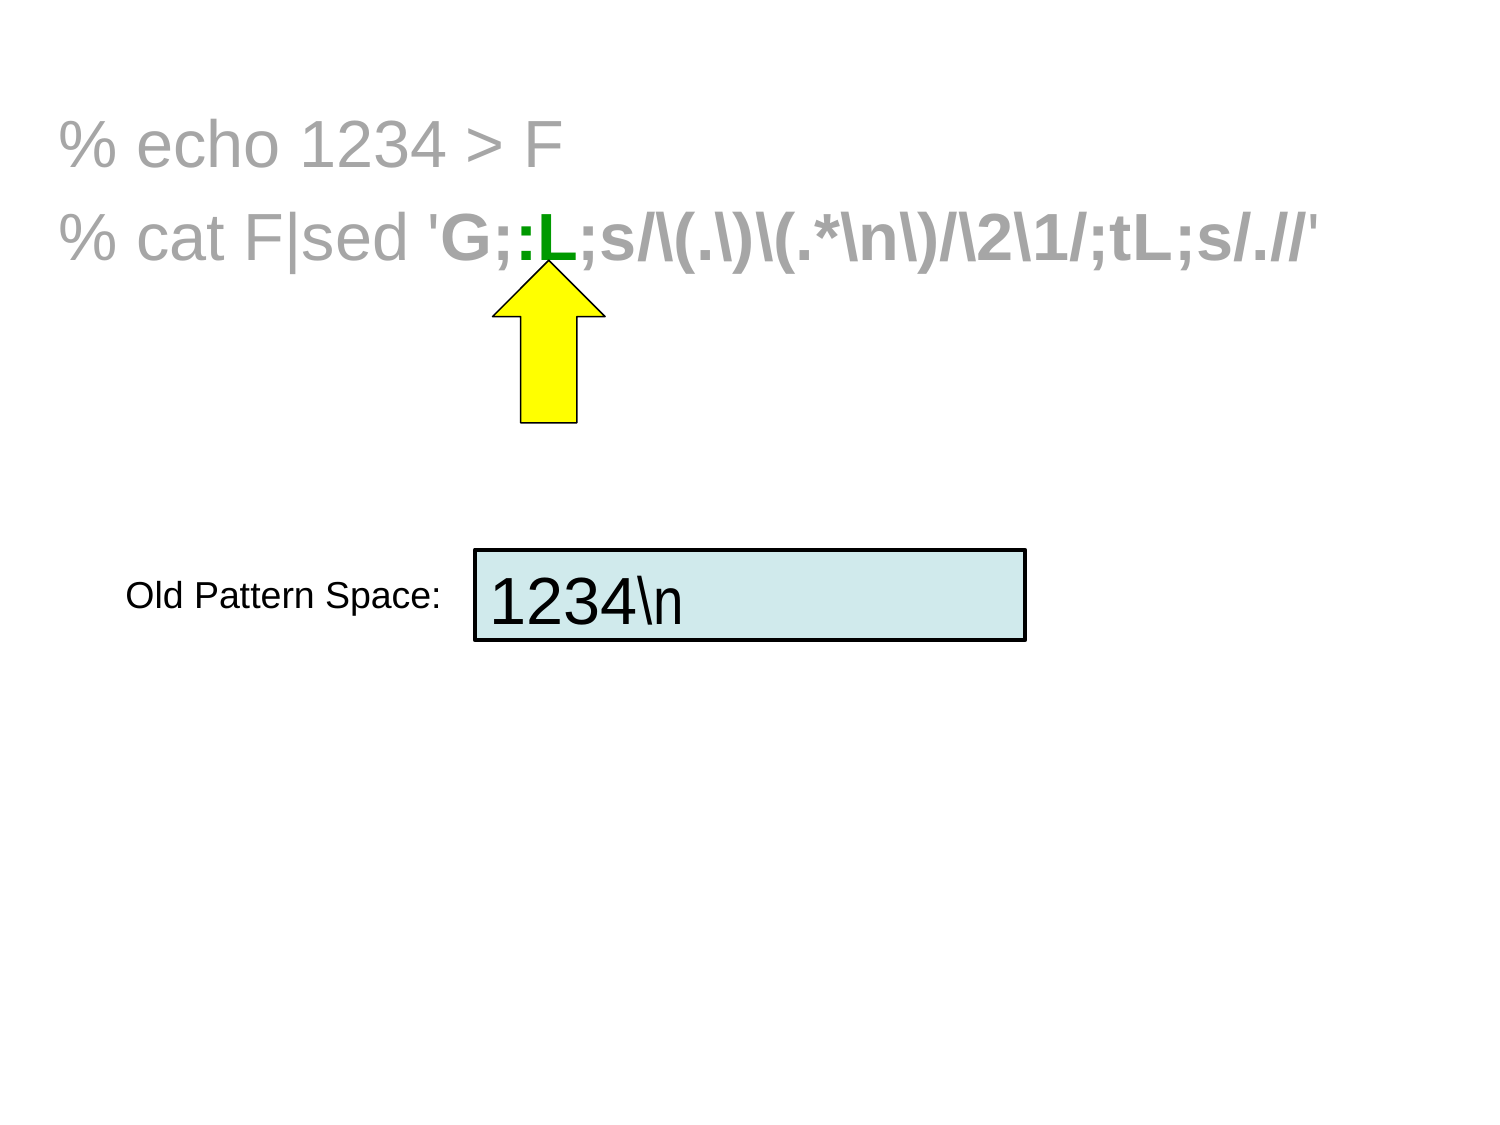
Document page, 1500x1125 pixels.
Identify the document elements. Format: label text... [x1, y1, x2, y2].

list % echo 1234 > F % cat F|sed 'G;:L;s/\(.\)\(.*\n\)/\2\1/;tL;s/.//' [0, 0, 1500, 1101]
text_box [492, 260, 606, 423]
text_box Old Pattern Space: [99, 563, 500, 627]
